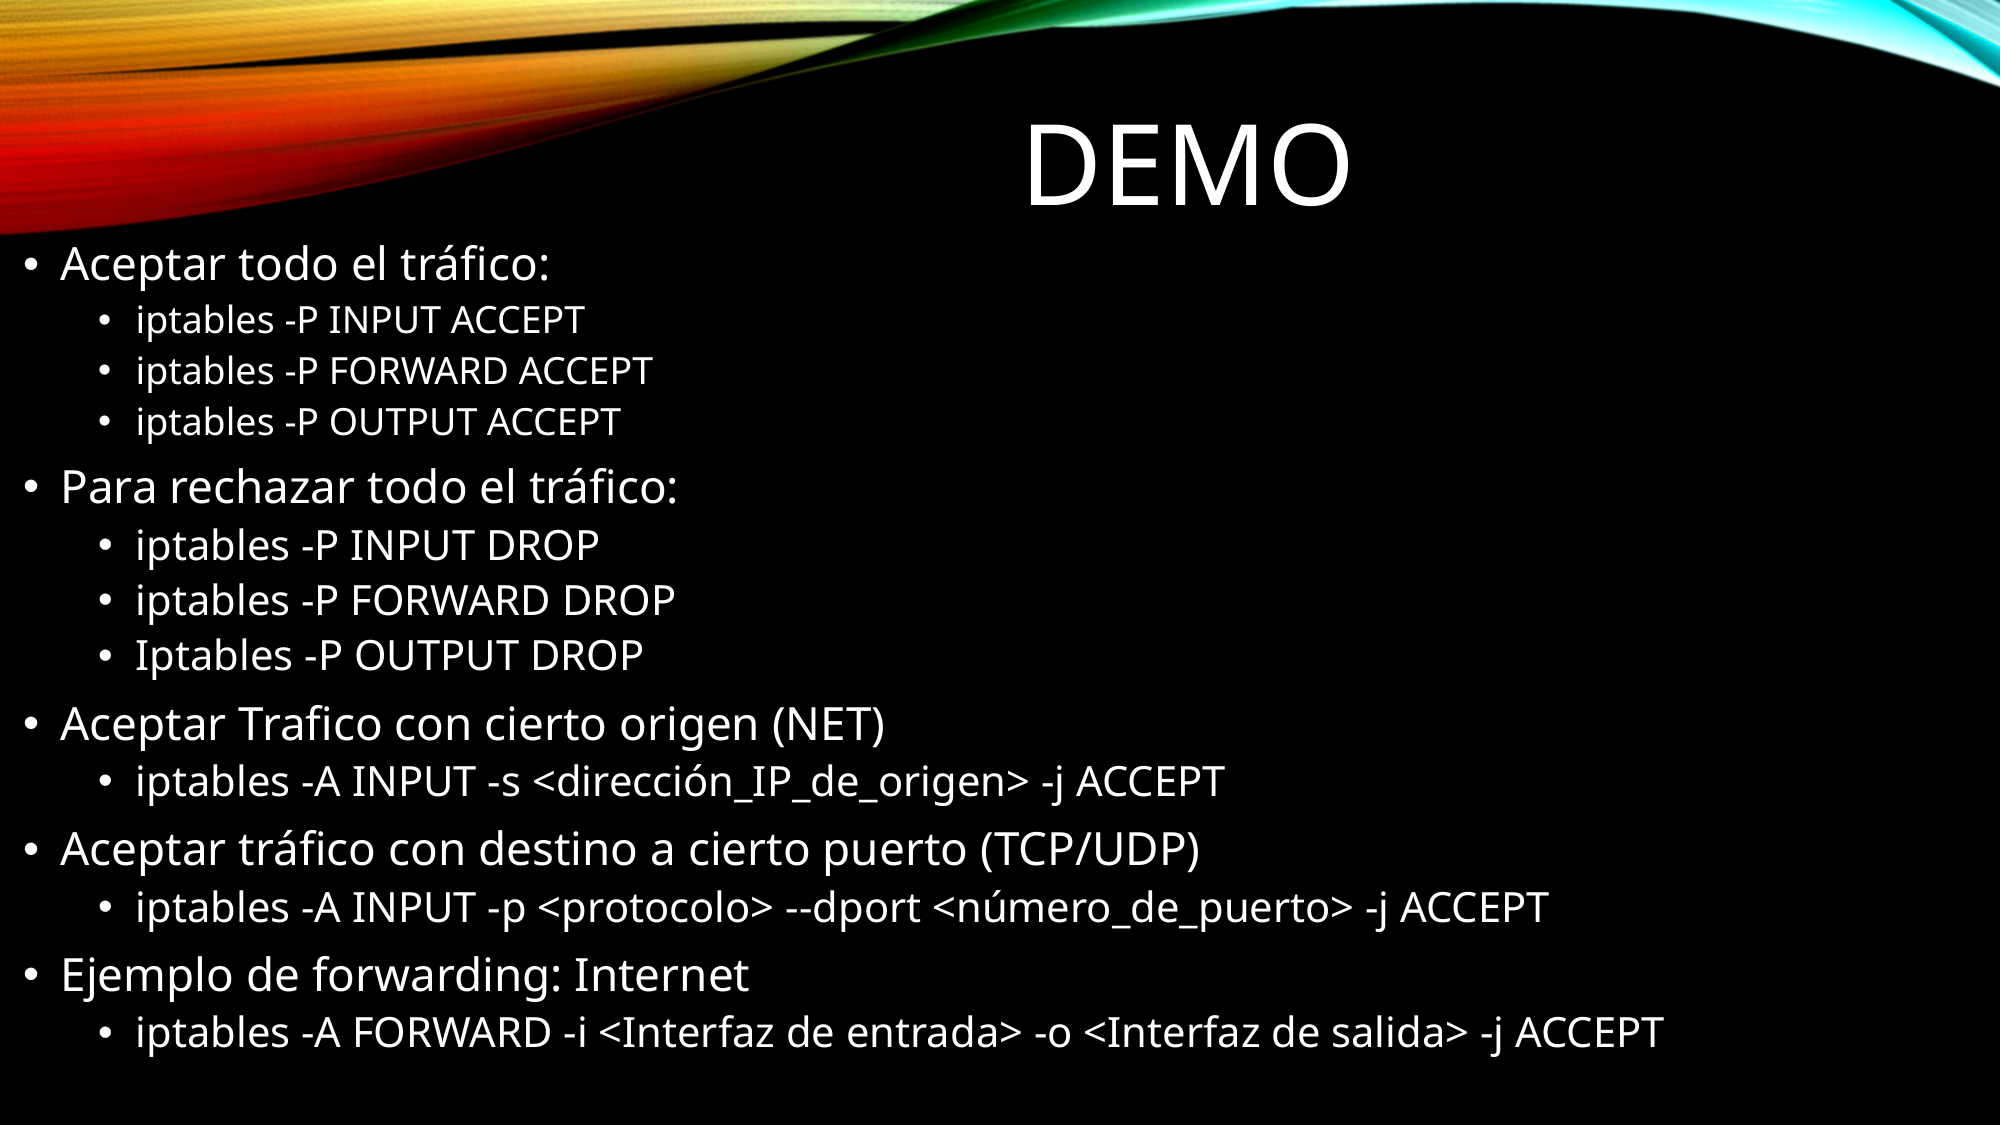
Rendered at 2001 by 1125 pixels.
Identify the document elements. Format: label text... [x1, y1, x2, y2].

list Aceptar todo el tráfico: iptables -P INPUT ACCEPT iptables -P FORWARD ACCEPT iptables -P OUTPUT ACCEPT Para rechazar todo el tráfico: iptables -P INPUT DROP iptables -P FORWARD DROP Iptables -P OUTPUT DROP Aceptar Trafico con cierto origen (NET) iptables -A INPUT -s <dirección_IP_de_origen> -j ACCEPT Aceptar tráfico con destino a cierto puerto (TCP/UDP) iptables -A INPUT -p <protocolo> --dport <número_de_puerto> -j ACCEPT Ejemplo de forwarding: Internet iptables -A FORWARD -i <Interfaz de entrada> -o <Interfaz de salida> -j ACCEPT [8, 233, 1878, 1125]
picture [0, 0, 2000, 237]
text_box DEMO [1005, 85, 2000, 236]
